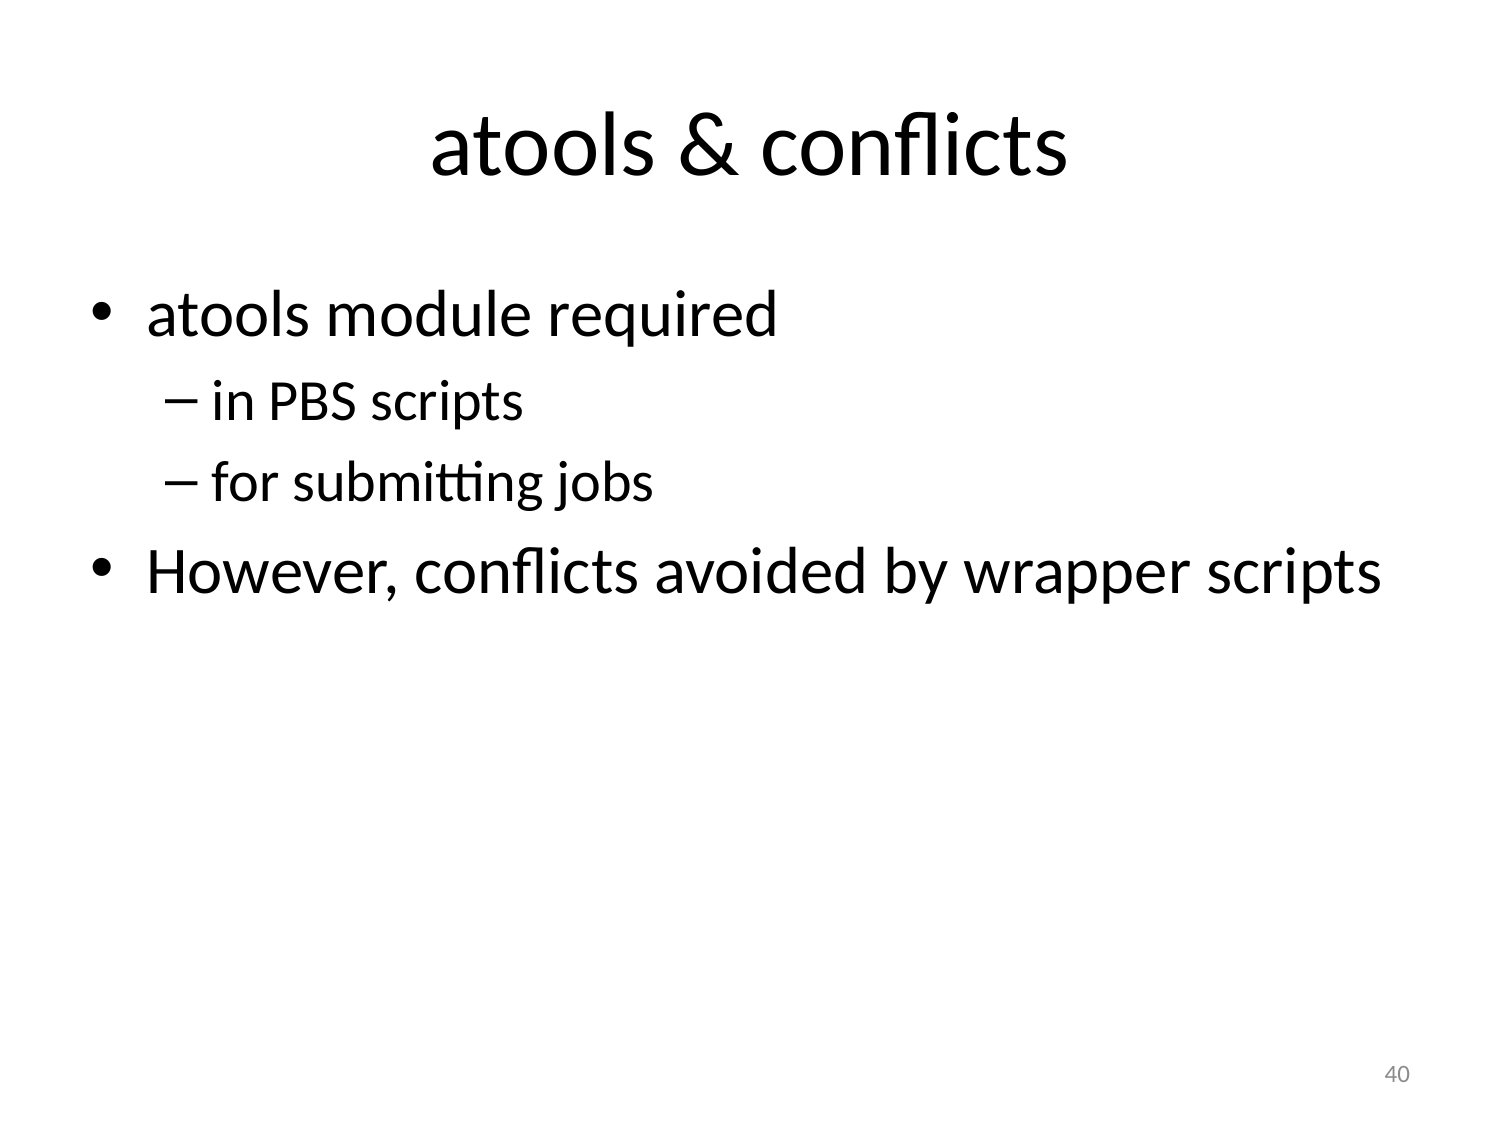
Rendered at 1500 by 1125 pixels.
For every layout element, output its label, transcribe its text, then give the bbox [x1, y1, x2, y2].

list atools module required in PBS scripts for submitting jobs However, conflicts avoided by wrapper scripts [75, 262, 1425, 1005]
title atools & conflicts [75, 45, 1425, 233]
slide_number 40 [1074, 1042, 1425, 1103]
